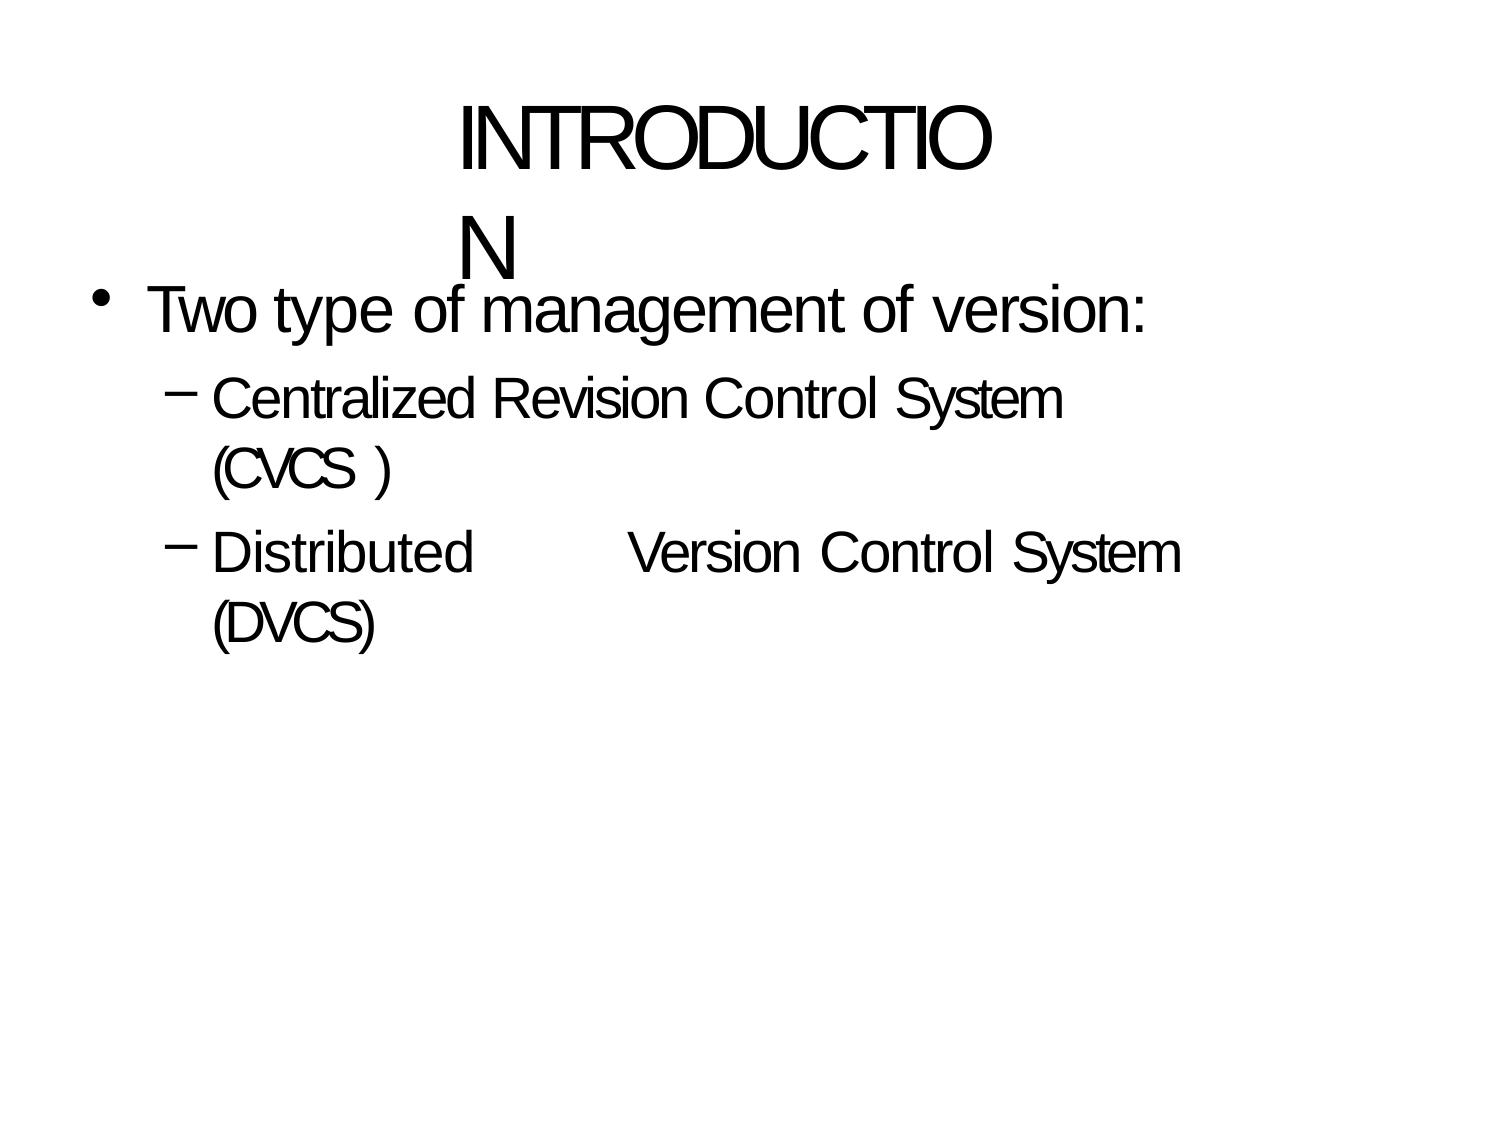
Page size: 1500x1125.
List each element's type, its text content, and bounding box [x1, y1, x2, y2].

text_box Two type of management of version: Centralized Revision Control System (CVCS ) Distributed Version Control System (DVCS) [87, 247, 1242, 655]
title INTRODUCTION [453, 75, 1047, 247]
